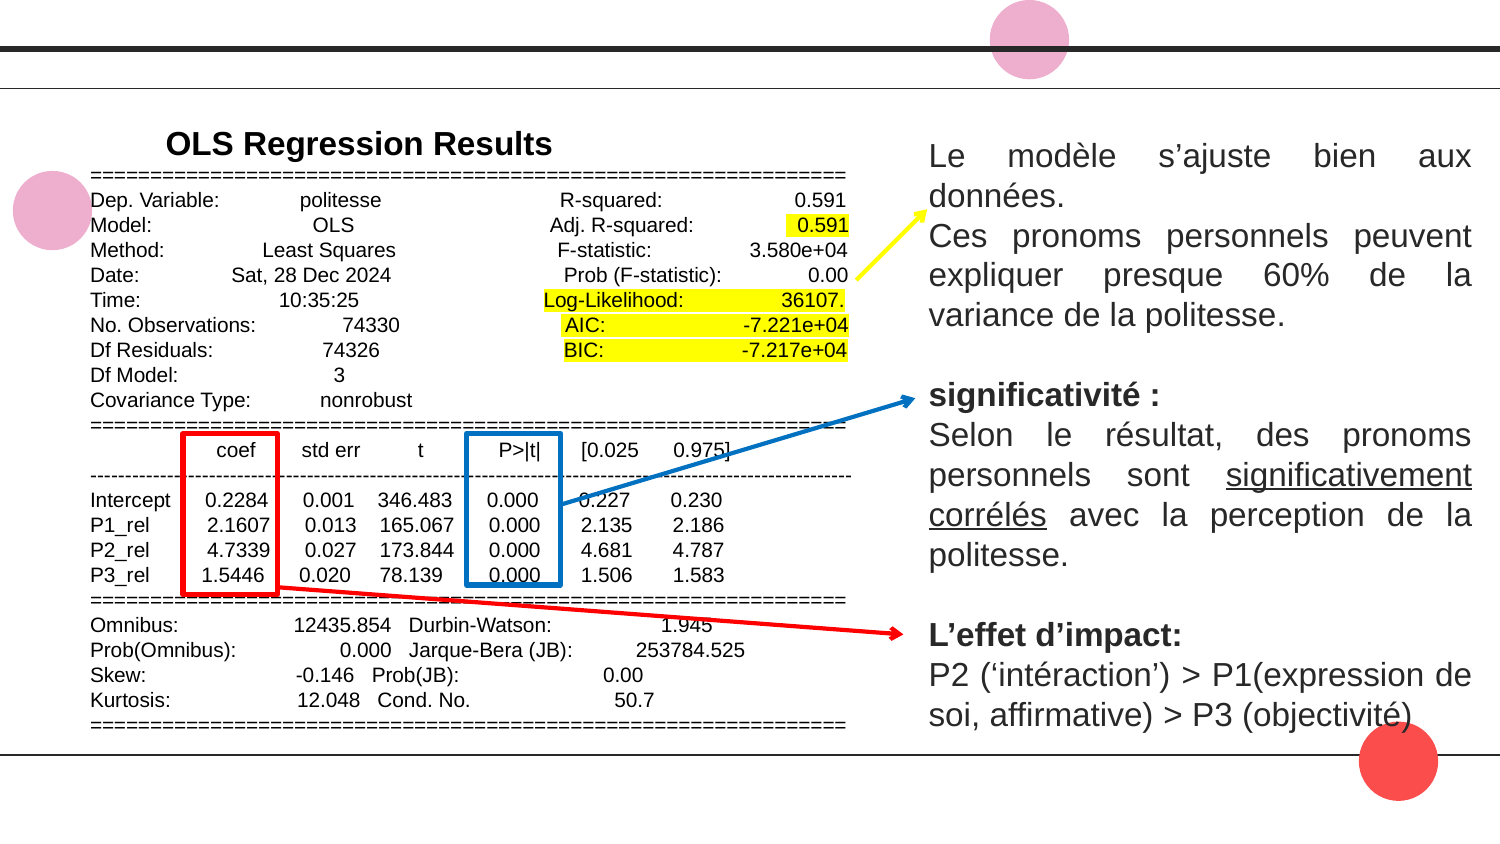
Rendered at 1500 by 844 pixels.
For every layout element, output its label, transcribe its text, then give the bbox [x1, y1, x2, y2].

text_box OLS Regression Results =============================================================== Dep. Variable: politesse R-squared: 0.591 Model: OLS Adj. R-squared: 0.591 Method: Least Squares F-statistic: 3.580e+04 Date: Sat, 28 Dec 2024 Prob (F-statistic): 0.00 Time: 10:35:25 Log-Likelihood: 36107. No. Observations: 74330 AIC: -7.221e+04 Df Residuals: 74326 BIC: -7.217e+04 Df Model: 3 Covariance Type: nonrobust =============================================================== coef std err t P>|t| [0.025 0.975] ------------------------------------------------------------------------------------------------------------- Intercept 0.2284 0.001 346.483 0.000 0.227 0.230 P1_rel 2.1607 0.013 165.067 0.000 2.135 2.186 P2_rel 4.7339 0.027 173.844 0.000 4.681 4.787 P3_rel 1.5446 0.020 78.139 0.000 1.506 1.583 =============================================================== Omnibus: 12435.854 Durbin-Watson: 1.945 Prob(Omnibus): 0.000 Jarque-Bera (JB): 253784.525 Skew: -0.146 Prob(JB): 0.00 Kurtosis: 12.048 Cond. No. 50.7 =============================================================== [563, 514, 903, 586]
text_box [75, 478, 576, 529]
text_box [560, 397, 916, 505]
text_box [1358, 725, 1439, 801]
text_box [181, 432, 279, 478]
text_box OLS Regression Results =============================================================== Dep. Variable: politesse R-squared: 0.591 Model: OLS Adj. R-squared: 0.591 Method: Least Squares F-statistic: 3.580e+04 Date: Sat, 28 Dec 2024 Prob (F-statistic): 0.00 Time: 10:35:25 Log-Likelihood: 36107. No. Observations: 74330 AIC: -7.221e+04 Df Residuals: 74326 BIC: -7.217e+04 Df Model: 3 Covariance Type: nonrobust =============================================================== coef std err t P>|t| [0.025 0.975] ------------------------------------------------------------------------------------------------------------- Intercept 0.2284 0.001 346.483 0.000 0.227 0.230 P1_rel 2.1607 0.013 165.067 0.000 2.135 2.186 P2_rel 4.7339 0.027 173.844 0.000 4.681 4.787 P3_rel 1.5446 0.020 78.139 0.000 1.506 1.583 =============================================================== Omnibus: 12435.854 Durbin-Watson: 1.945 Prob(Omnibus): 0.000 Jarque-Bera (JB): 253784.525 Skew: -0.146 Prob(JB): 0.00 Kurtosis: 12.048 Cond. No. 50.7 =============================================================== [75, 529, 903, 758]
text_box OLS Regression Results =============================================================== Dep. Variable: politesse R-squared: 0.591 Model: OLS Adj. R-squared: 0.591 Method: Least Squares F-statistic: 3.580e+04 Date: Sat, 28 Dec 2024 Prob (F-statistic): 0.00 Time: 10:35:25 Log-Likelihood: 36107. No. Observations: 74330 AIC: -7.221e+04 Df Residuals: 74326 BIC: -7.217e+04 Df Model: 3 Covariance Type: nonrobust =============================================================== coef std err t P>|t| [0.025 0.975] ------------------------------------------------------------------------------------------------------------- Intercept 0.2284 0.001 346.483 0.000 0.227 0.230 P1_rel 2.1607 0.013 165.067 0.000 2.135 2.186 P2_rel 4.7339 0.027 173.844 0.000 4.681 4.787 P3_rel 1.5446 0.020 78.139 0.000 1.506 1.583 =============================================================== Omnibus: 12435.854 Durbin-Watson: 1.945 Prob(Omnibus): 0.000 Jarque-Bera (JB): 253784.525 Skew: -0.146 Prob(JB): 0.00 Kurtosis: 12.048 Cond. No. 50.7 =============================================================== [75, 114, 903, 478]
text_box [277, 587, 904, 635]
text_box [181, 529, 279, 597]
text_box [855, 209, 928, 281]
text_box Le modèle s’ajuste bien aux données. Ces pronoms personnels peuvent expliquer presque 60% de la variance de la politesse. significativité : Selon le résultat, des pronoms personnels sont significativement corrélés avec la perception de la politesse. L’effet d’impact: P2 (‘intéraction’) > P1(expression de soi, affirmative) > P3 (objectivité) [913, 126, 1488, 725]
text_box [464, 529, 563, 585]
text_box [464, 432, 555, 478]
